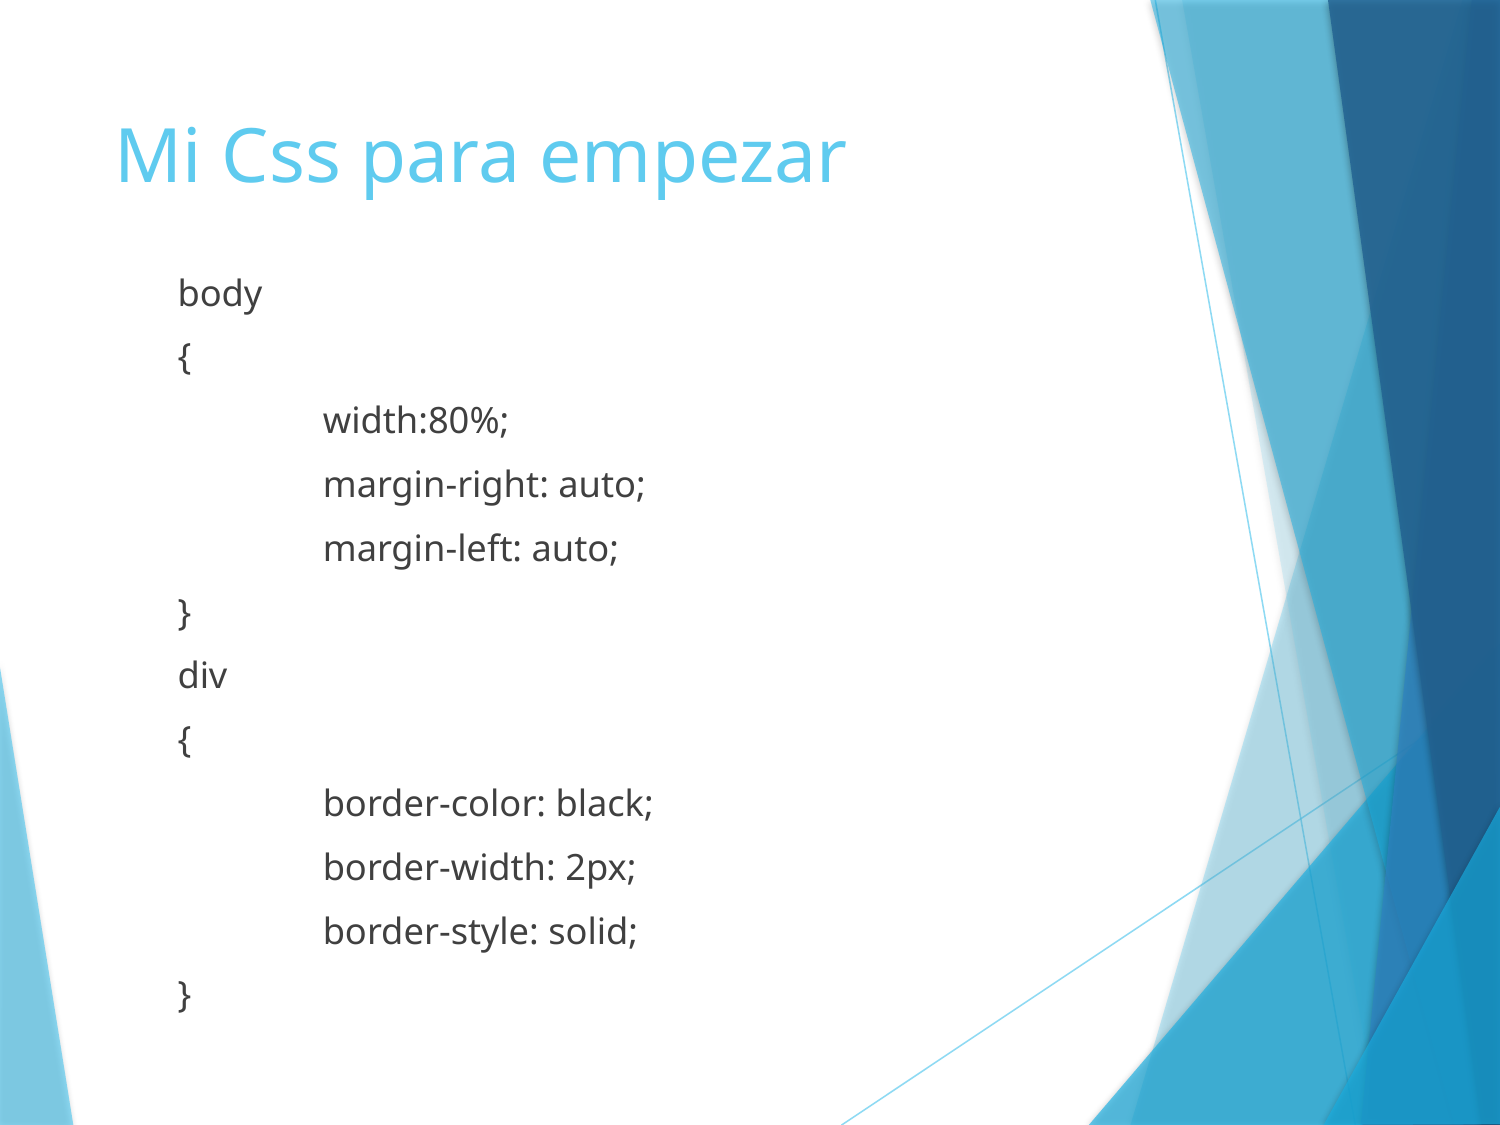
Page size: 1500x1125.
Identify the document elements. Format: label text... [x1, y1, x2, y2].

list body { width:80%; margin-right: auto; margin-left: auto; } div { border-color: black; border-width: 2px; border-style: solid; } [162, 262, 1204, 1029]
title Mi Css para empezar [99, 99, 1142, 317]
